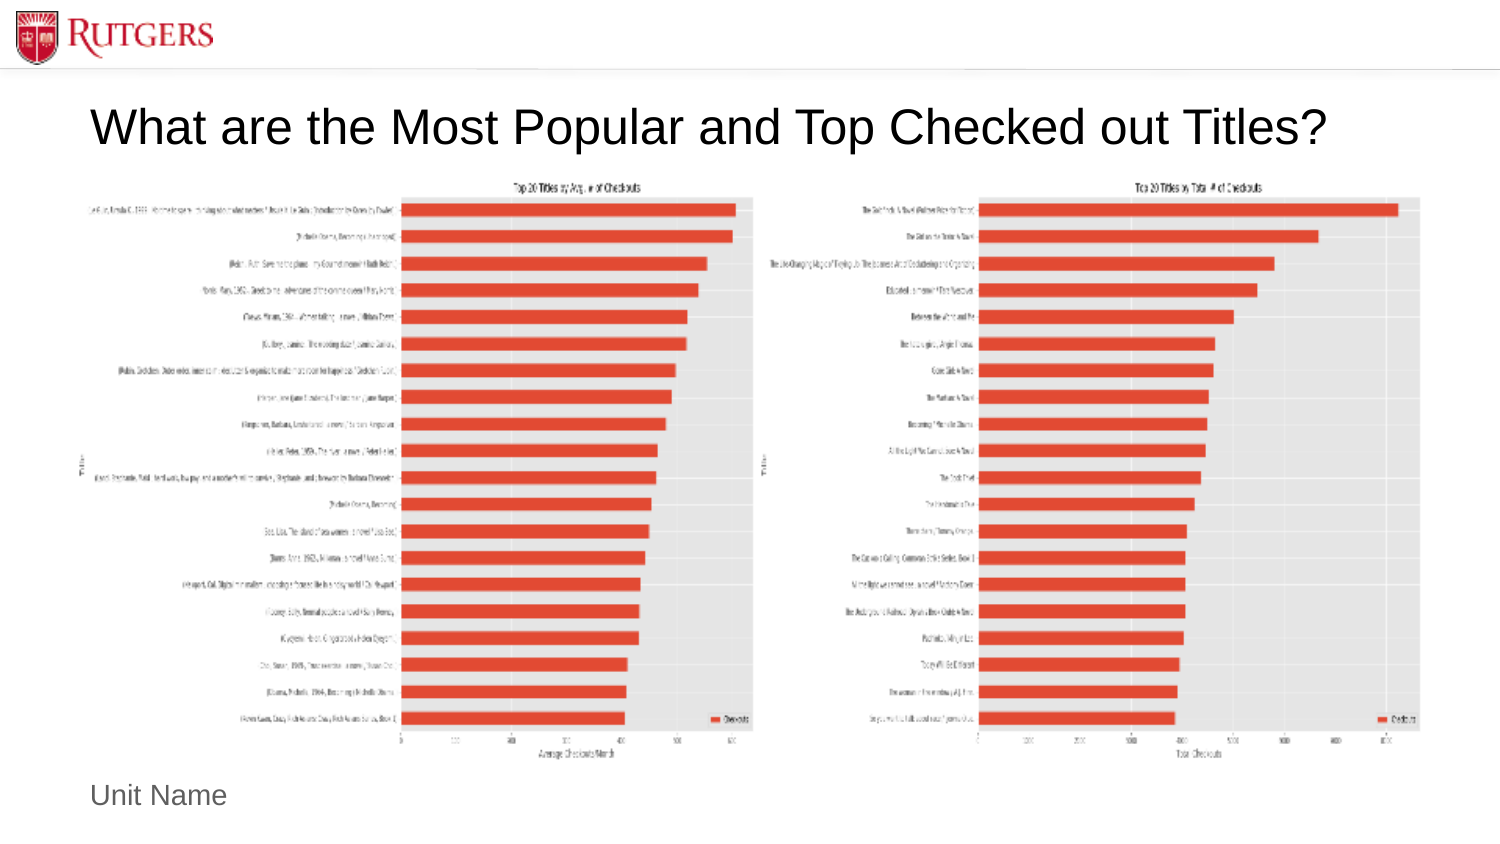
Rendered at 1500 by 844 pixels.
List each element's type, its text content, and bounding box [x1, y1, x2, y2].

title What are the Most Popular and Top Checked out Titles? [75, 75, 1425, 173]
picture [16, 11, 213, 65]
picture [757, 174, 1426, 769]
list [74, 174, 755, 769]
